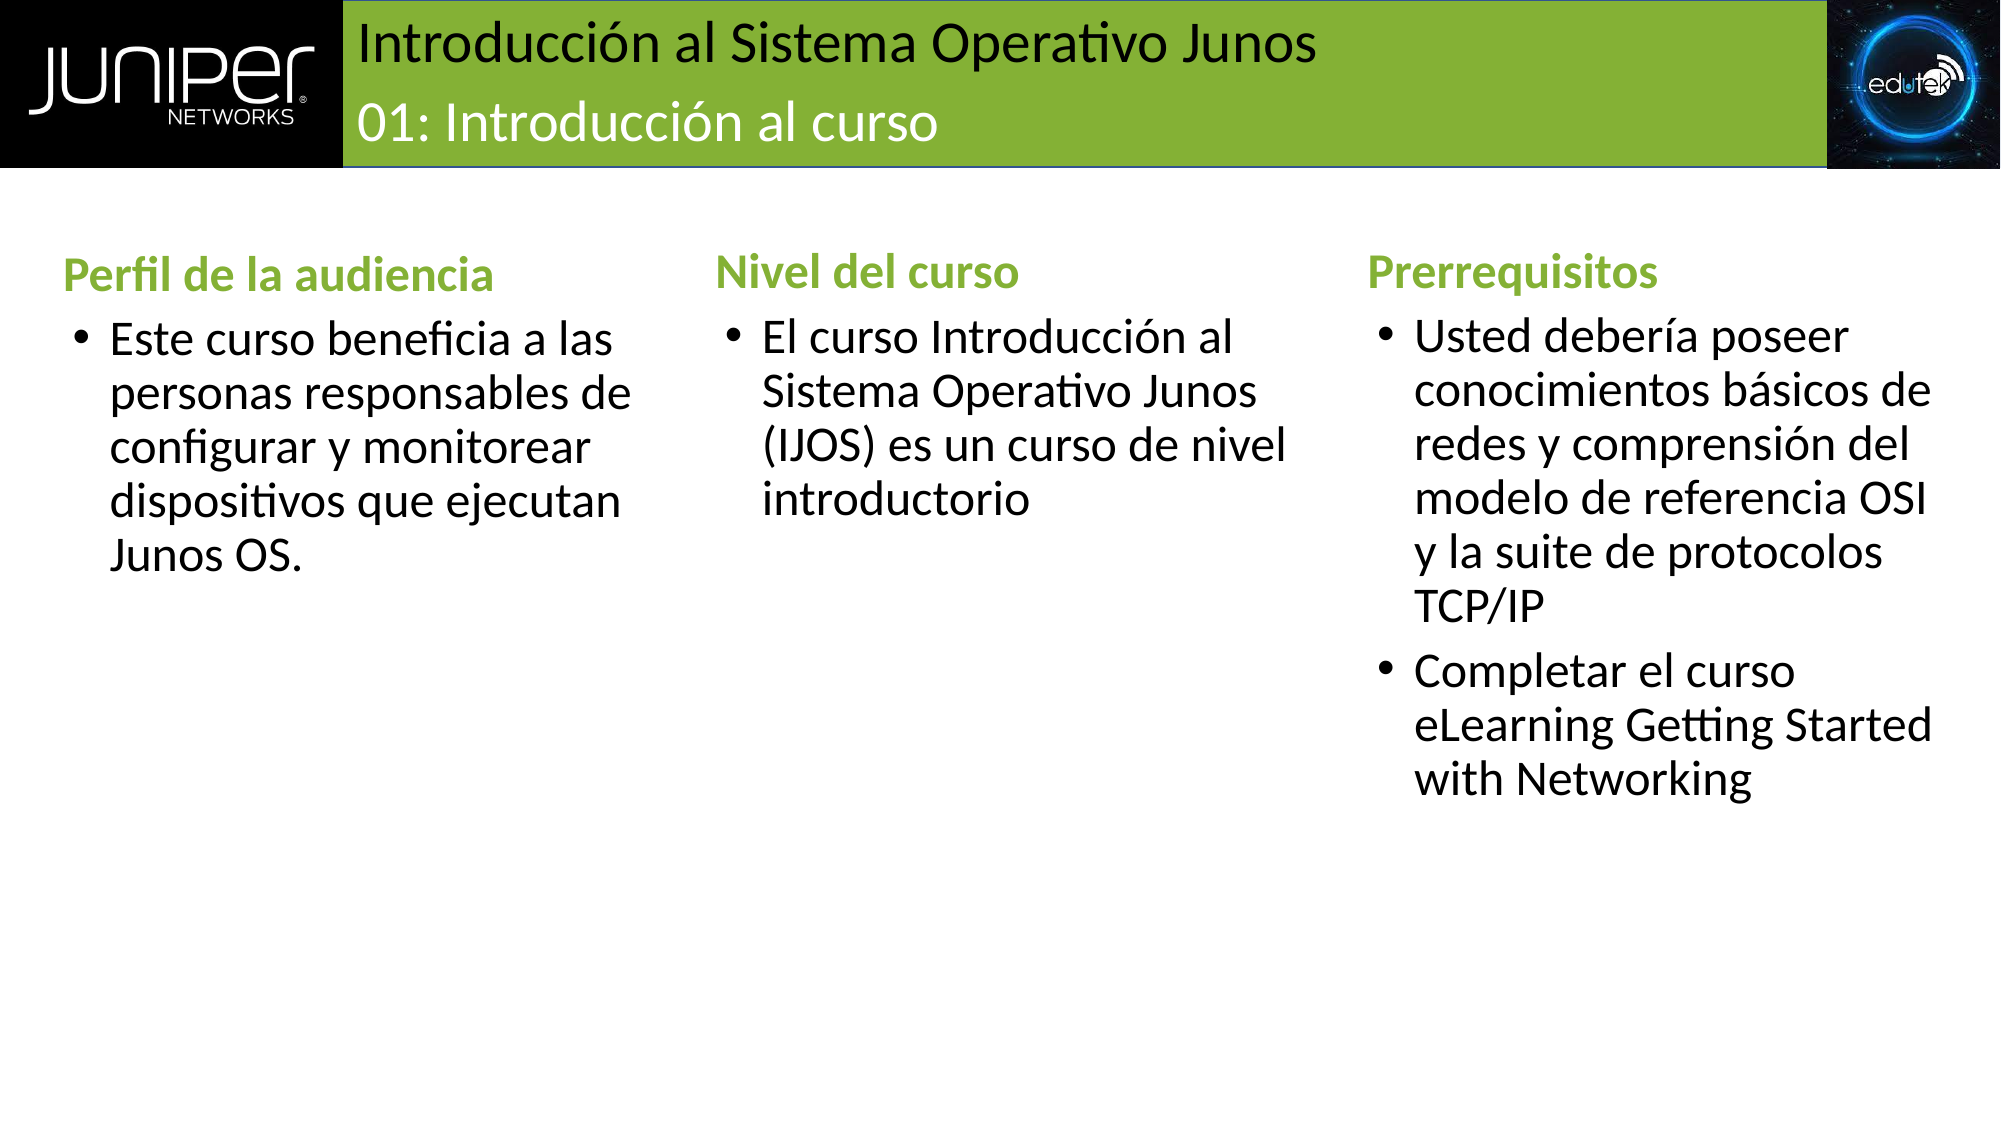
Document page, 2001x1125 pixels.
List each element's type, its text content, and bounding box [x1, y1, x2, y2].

list Prerrequisitos Usted debería poseer conocimientos básicos de redes y comprensión del modelo de referencia OSI y la suite de protocolos TCP/IP Completar el curso eLearning Getting Started with Networking [1352, 237, 1968, 952]
list Nivel del curso El curso Introducción al Sistema Operativo Junos (IJOS) es un curso de nivel introductorio [700, 238, 1315, 952]
title Introducción al Sistema Operativo Junos [342, 3, 2000, 84]
picture [0, 0, 343, 168]
picture [1827, 84, 2000, 169]
list 01: Introducción al curso [342, 83, 1606, 168]
list Perfil de la audiencia Este curso beneficia a las personas responsables de configurar y monitorear dispositivos que ejecutan Junos OS. [48, 240, 663, 955]
